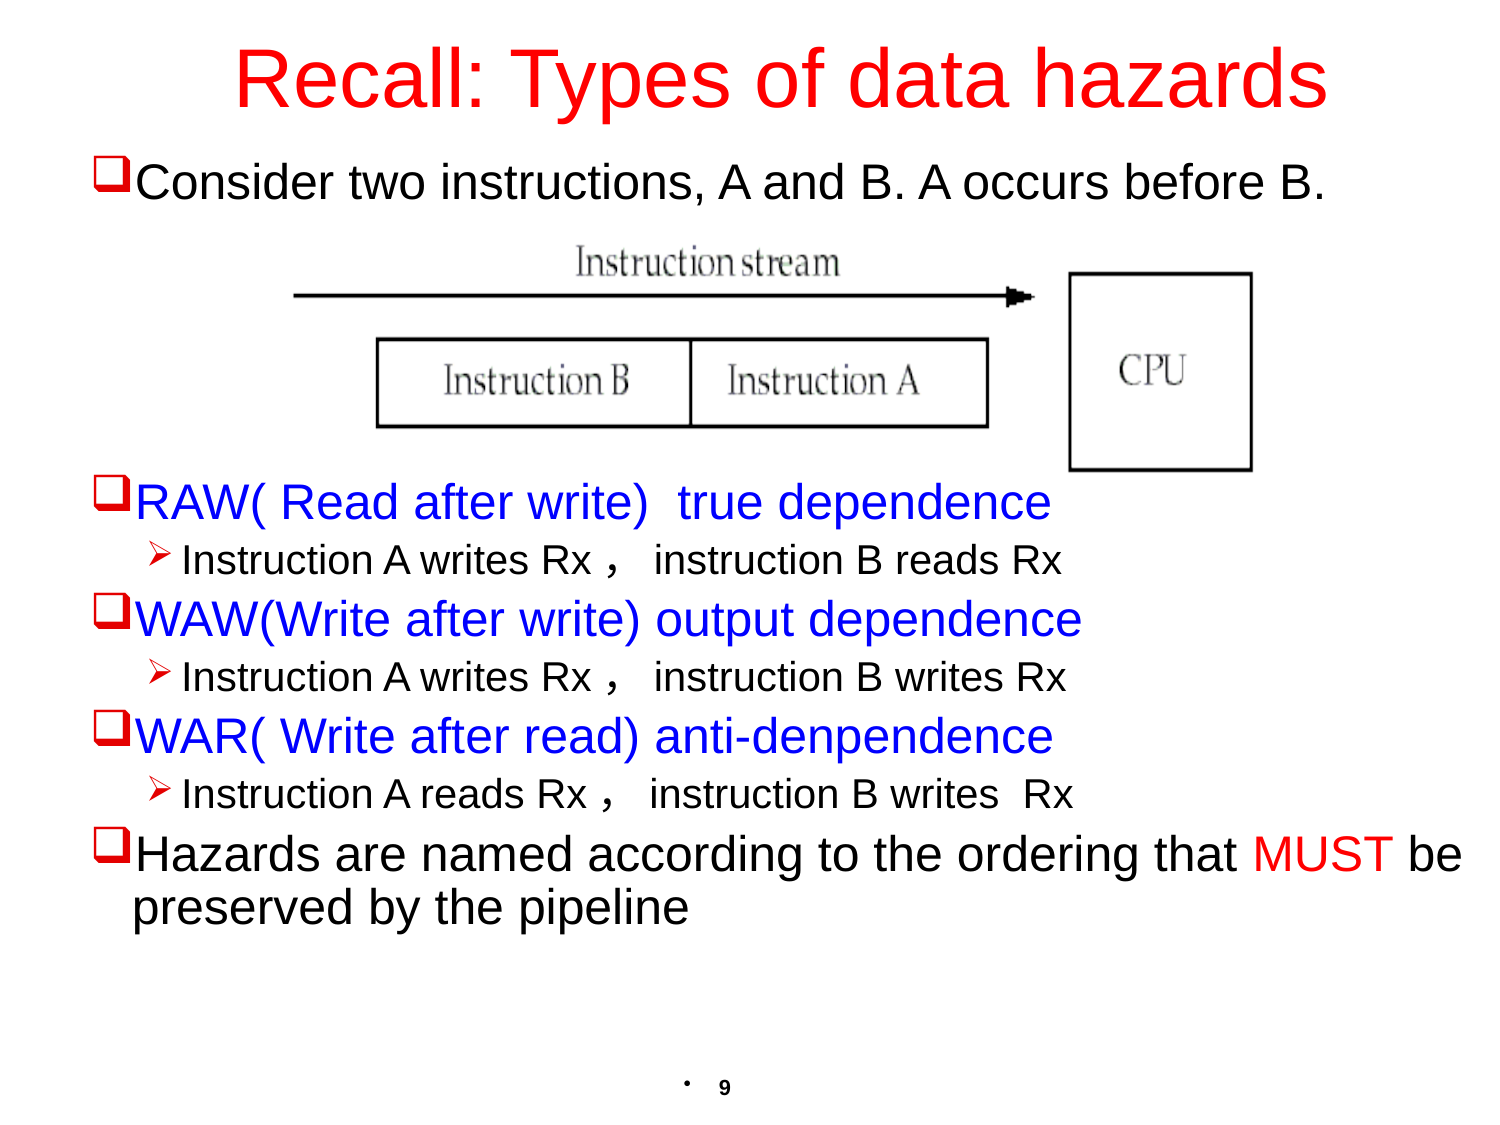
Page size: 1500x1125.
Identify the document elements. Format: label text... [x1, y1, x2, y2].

list Consider two instructions, A and B. A occurs before B. RAW( Read after write) true dependence Instruction A writes Rx，instruction B reads Rx WAW(Write after write) output dependence Instruction A writes Rx，instruction B writes Rx WAR( Write after read) anti-denpendence Instruction A reads Rx，instruction B writes Rx Hazards are named according to the ordering that MUST be preserved by the pipeline [75, 148, 1500, 974]
picture [147, 231, 1336, 495]
title Recall: Types of data hazards [218, 0, 1500, 148]
